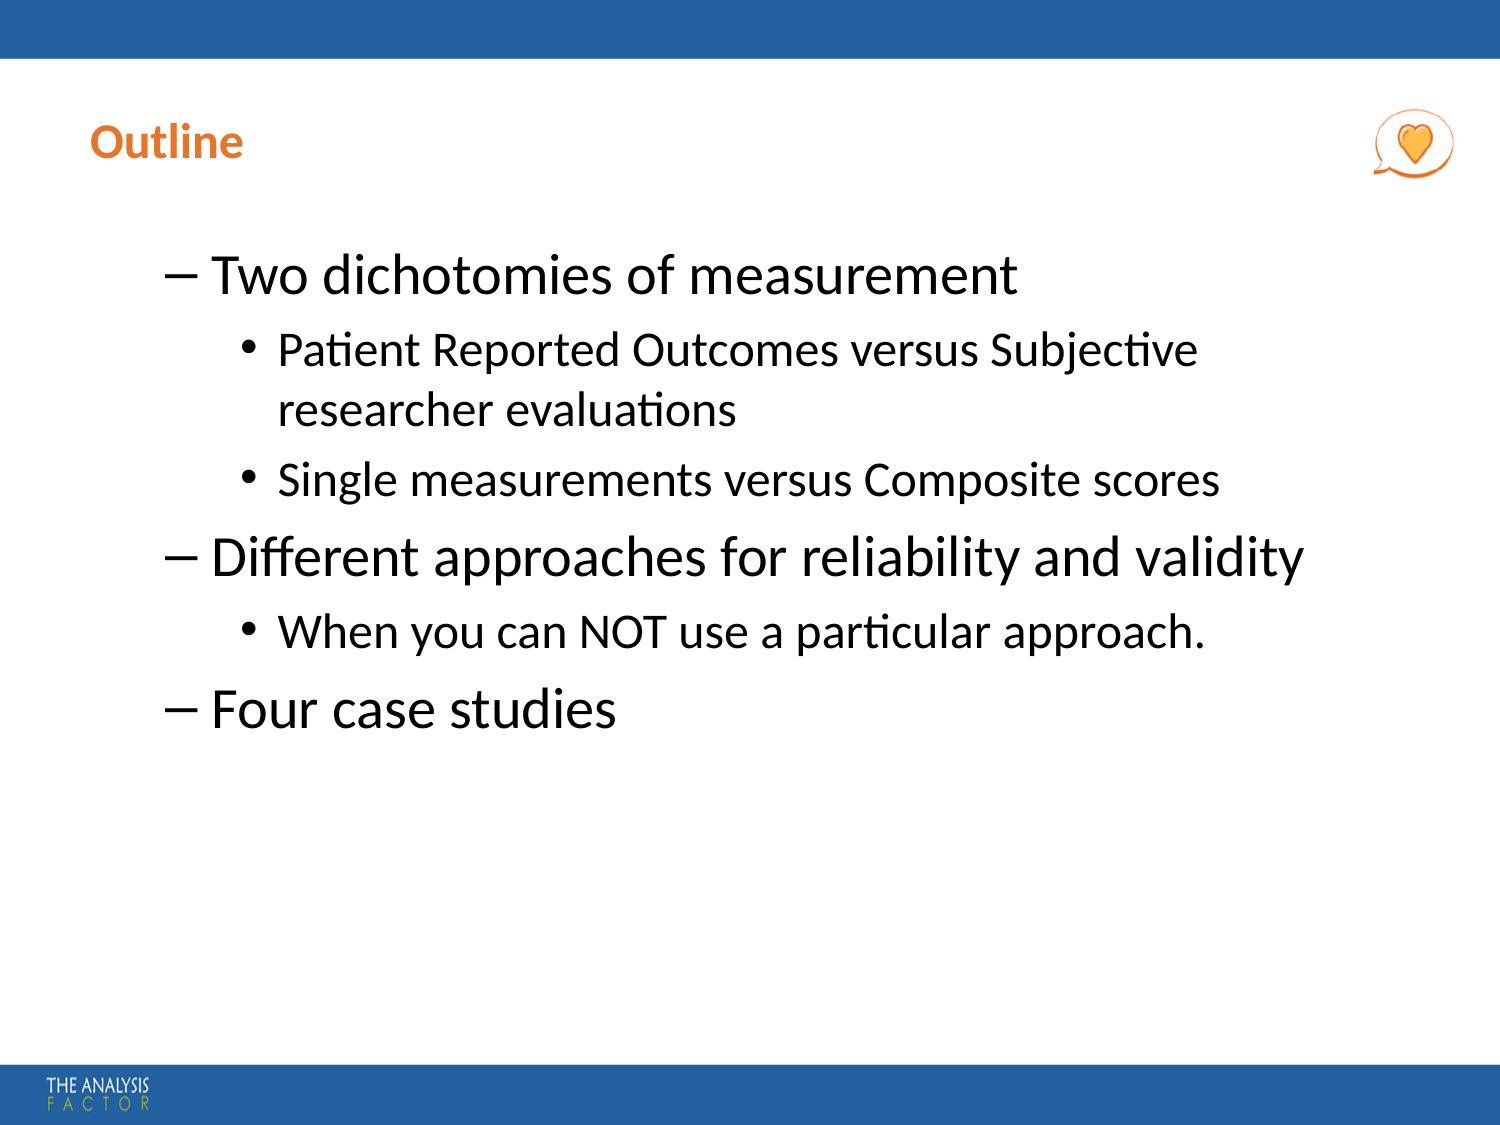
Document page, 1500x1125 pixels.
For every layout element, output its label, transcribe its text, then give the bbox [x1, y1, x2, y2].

list Two dichotomies of measurement Patient Reported Outcomes versus Subjective researcher evaluations Single measurements versus Composite scores Different approaches for reliability and validity When you can NOT use a particular approach. Four case studies [75, 229, 1425, 1030]
title Outline [75, 45, 1425, 229]
picture [0, 0, 1500, 1125]
